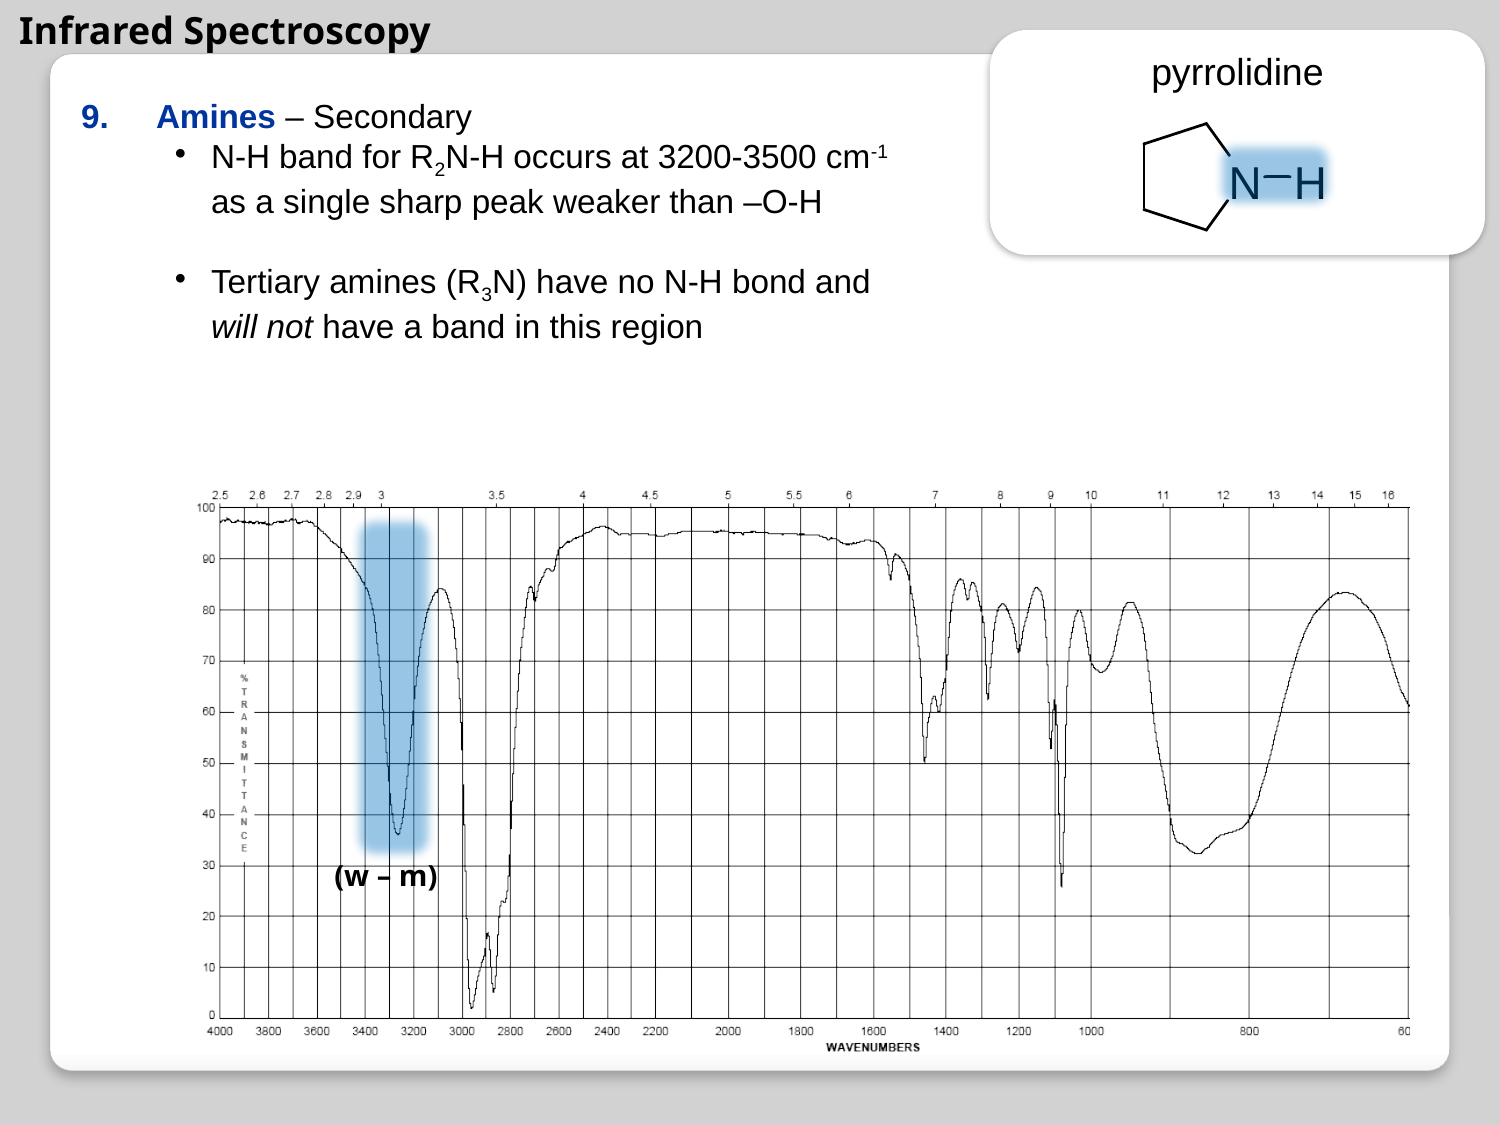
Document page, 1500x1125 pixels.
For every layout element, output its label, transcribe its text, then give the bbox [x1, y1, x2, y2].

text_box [1137, 112, 1338, 239]
text_box Amines – Secondary N-H band for R2N-H occurs at 3200-3500 cm-1 as a single sharp peak weaker than –O-H Tertiary amines (R3N) have no N-H bond and will not have a band in this region [0, 87, 938, 353]
text_box Infrared Spectroscopy [4, 0, 447, 60]
picture [194, 487, 1411, 1058]
text_box pyrrolidine [986, 26, 1489, 259]
